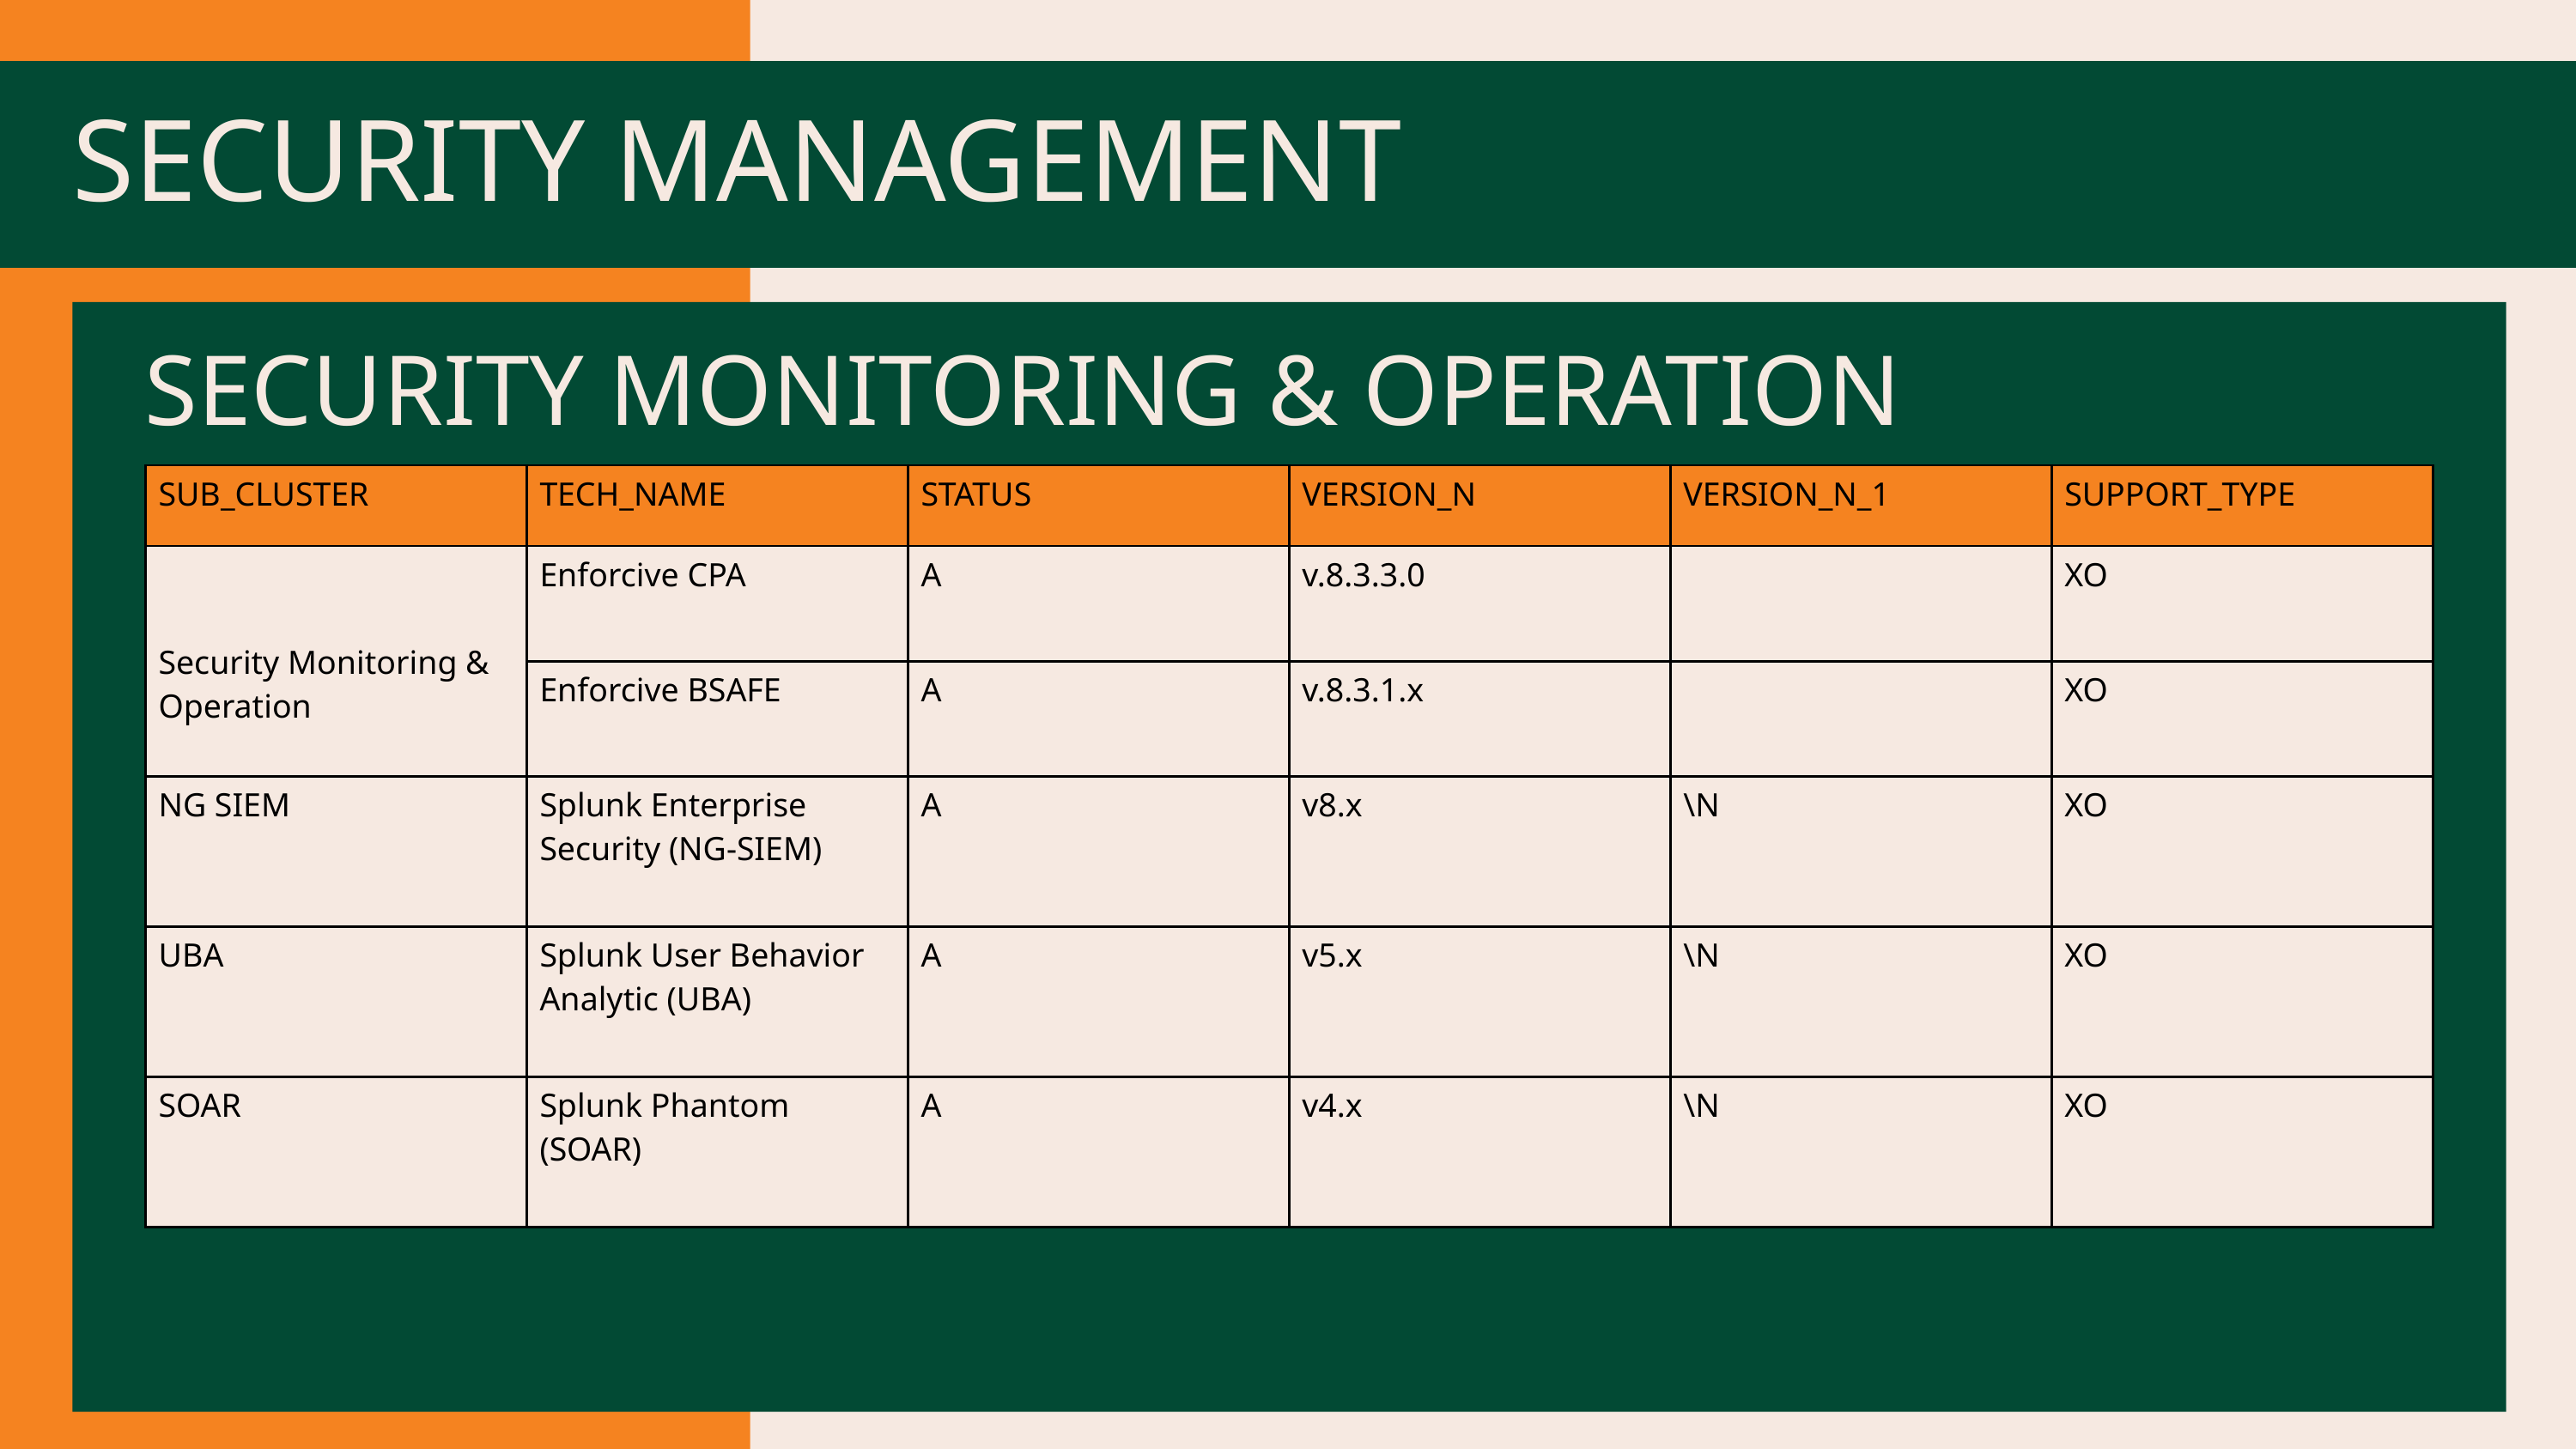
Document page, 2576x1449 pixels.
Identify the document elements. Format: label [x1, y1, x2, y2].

table_cell [909, 547, 1288, 660]
table_cell [2053, 928, 2432, 1076]
table_header [147, 466, 526, 545]
text_box [0, 0, 2576, 1449]
table_cell [909, 1078, 1288, 1226]
table_cell [1672, 778, 2050, 925]
table_header [1291, 466, 1669, 545]
table_cell [147, 778, 526, 925]
table_cell [2053, 1078, 2432, 1226]
table_cell [2053, 663, 2432, 775]
table_cell [1291, 778, 1669, 925]
table_cell [528, 663, 907, 775]
table_cell [1672, 928, 2050, 1076]
table_cell [909, 778, 1288, 925]
table_header [1672, 466, 2050, 545]
table_cell [909, 928, 1288, 1076]
table_cell [528, 928, 907, 1076]
table_cell [1672, 1078, 2050, 1226]
table_cell [1291, 928, 1669, 1076]
table_header [528, 466, 907, 545]
table_cell [2053, 547, 2432, 660]
table_header [909, 466, 1288, 545]
table_cell [909, 663, 1288, 775]
table_cell [1291, 547, 1669, 660]
table_cell [147, 928, 526, 1076]
table_cell [1291, 1078, 1669, 1226]
table_cell [528, 547, 907, 660]
table_cell [528, 778, 907, 925]
table_cell [147, 547, 526, 775]
table_header [2053, 466, 2432, 545]
table_cell [147, 1078, 526, 1226]
table_cell [528, 1078, 907, 1226]
table_cell [1291, 663, 1669, 775]
table_cell [1672, 663, 2050, 775]
table_cell [2053, 778, 2432, 925]
table_cell [1672, 547, 2050, 660]
